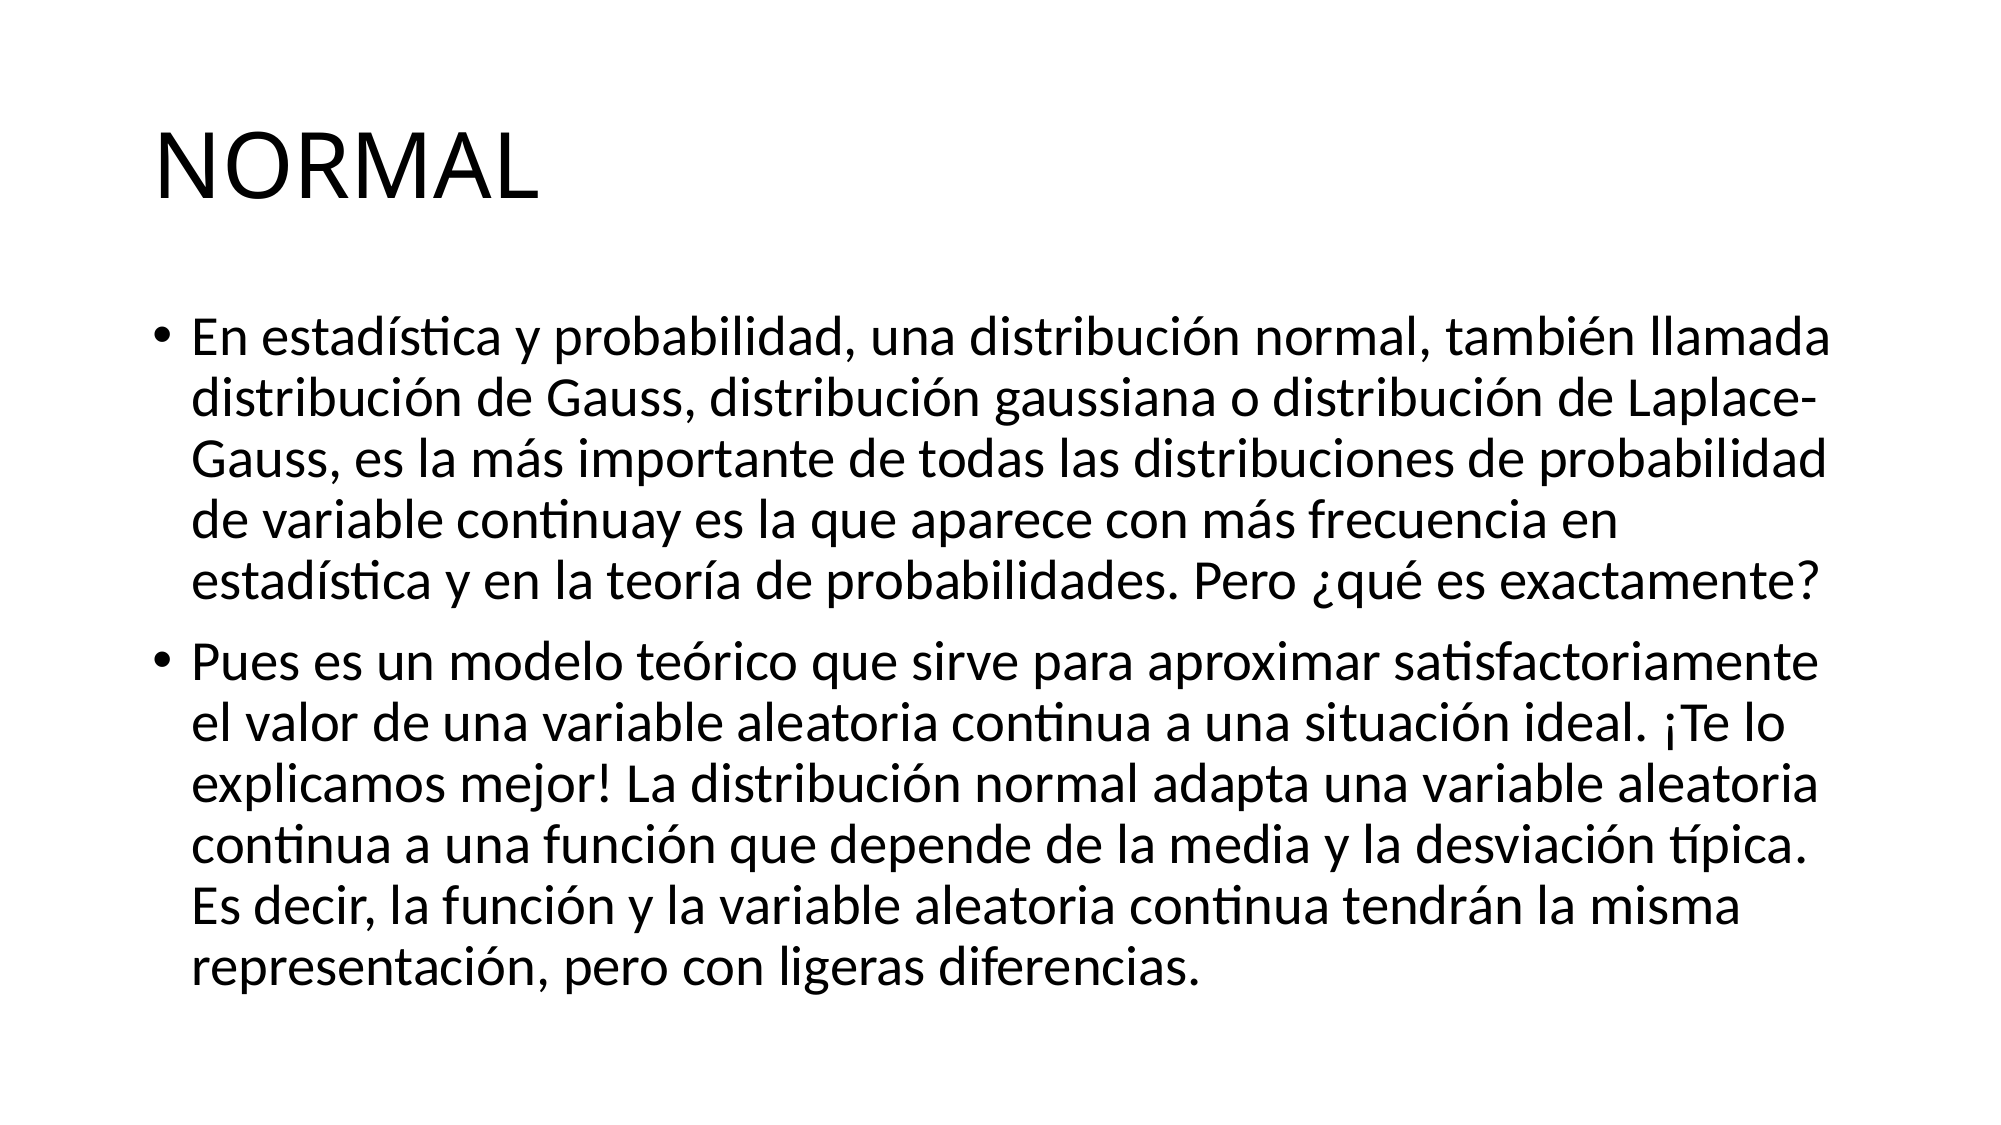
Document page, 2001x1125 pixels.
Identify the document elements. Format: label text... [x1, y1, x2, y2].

list En estadística y probabilidad, una distribución normal, también llamada distribución de Gauss, distribución gaussiana o distribución de Laplace-Gauss, es la más importante de todas las distribuciones de probabilidad de variable continuay es la que aparece con más frecuencia en estadística y en la teoría de probabilidades. Pero ¿qué es exactamente? Pues es un modelo teórico que sirve para aproximar satisfactoriamente el valor de una variable aleatoria continua a una situación ideal. ¡Te lo explicamos mejor! La distribución normal adapta una variable aleatoria continua a una función que depende de la media y la desviación típica. Es decir, la función y la variable aleatoria continua tendrán la misma representación, pero con ligeras diferencias. [137, 299, 1863, 1014]
title NORMAL [137, 59, 1863, 278]
